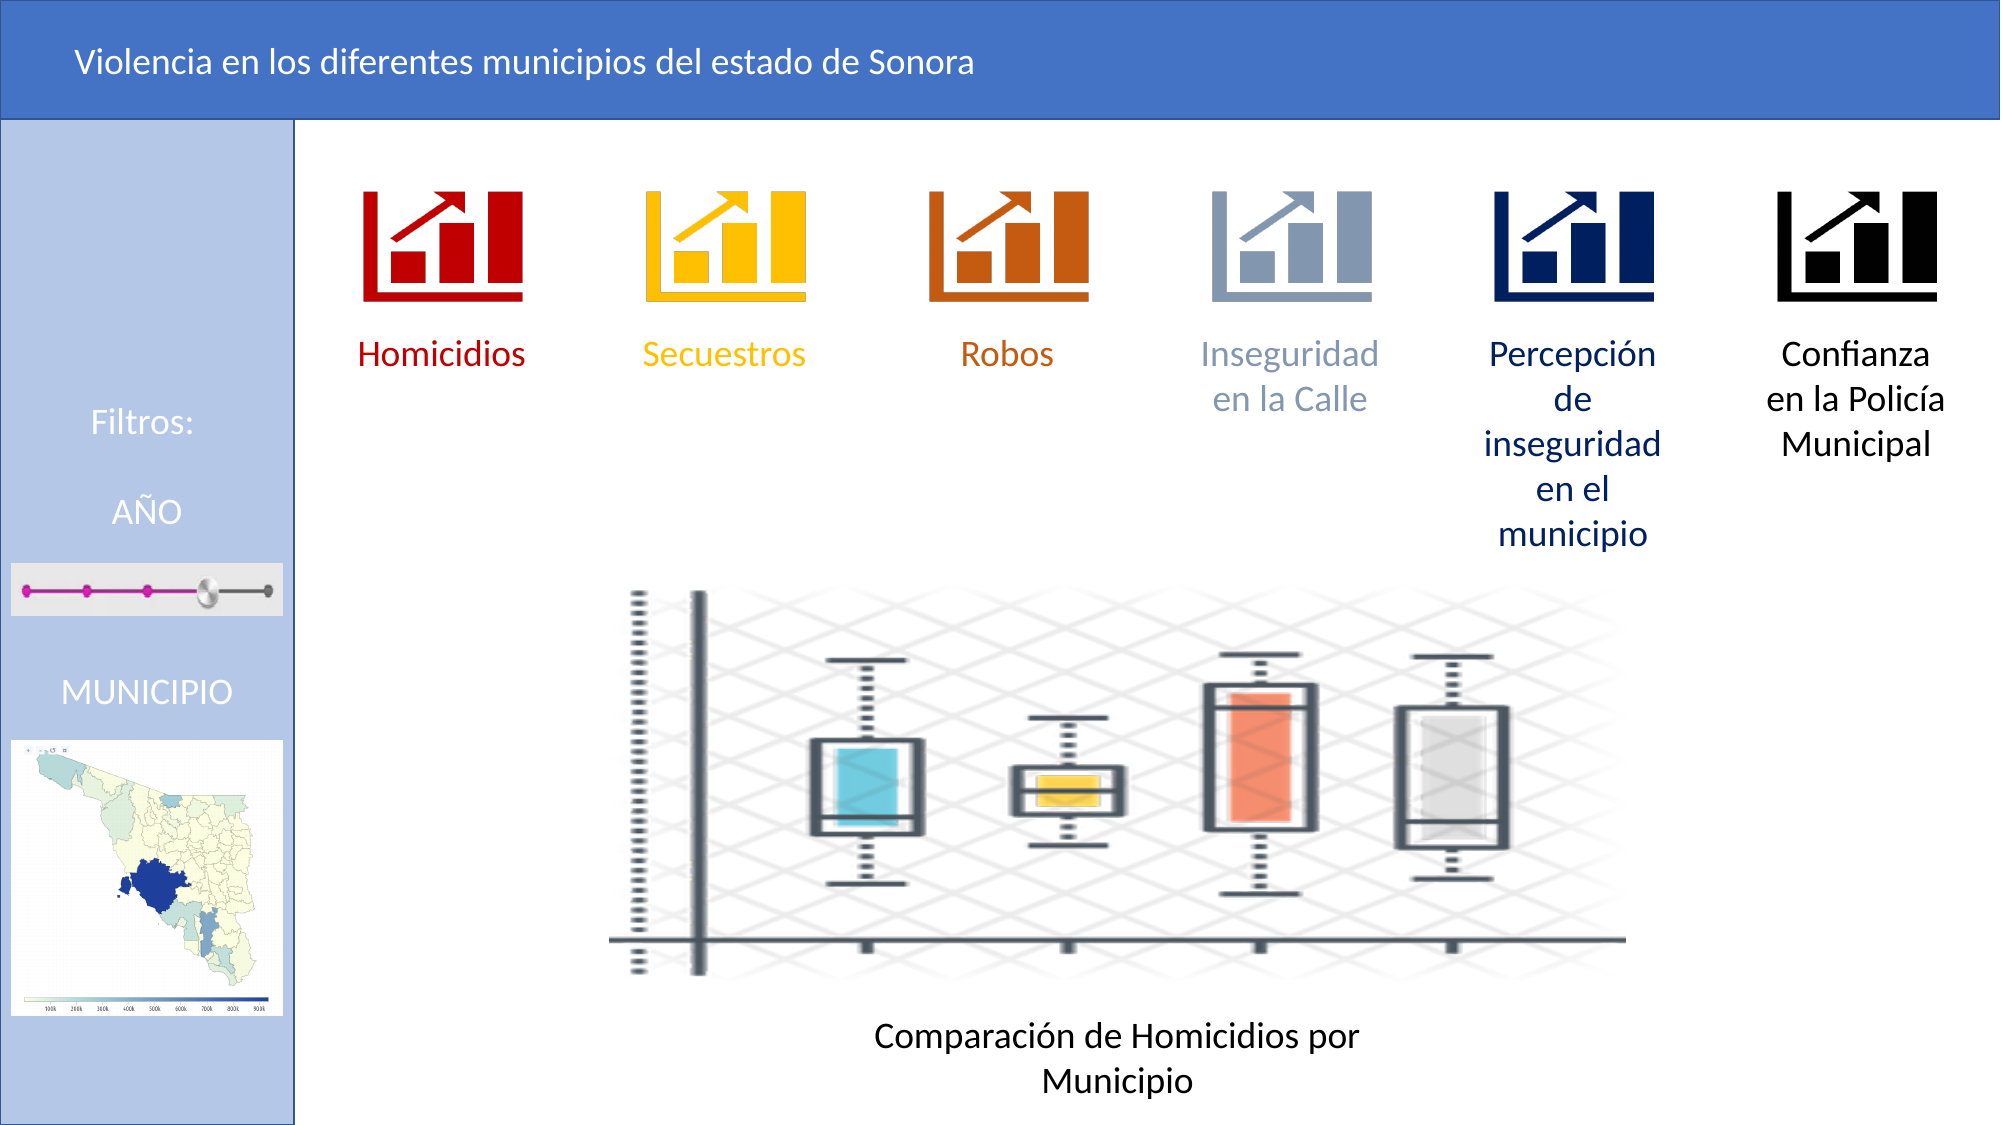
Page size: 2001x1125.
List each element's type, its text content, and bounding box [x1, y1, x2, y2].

text_box Violencia en los diferentes municipios del estado de Sonora [0, 0, 2000, 120]
picture [1180, 171, 1401, 322]
text_box Secuestros [614, 322, 835, 381]
picture [331, 171, 553, 322]
picture [1462, 171, 1684, 322]
text_box Robos [897, 322, 1118, 381]
picture [1745, 171, 1967, 322]
picture [11, 740, 283, 1016]
text_box Inseguridad en la Calle [1180, 322, 1401, 426]
text_box Comparación de Homicidios por Municipio [815, 1003, 1420, 1109]
text_box Homicidios [331, 322, 552, 381]
picture [609, 583, 1626, 984]
text_box Percepción de inseguridad en el municipio [1462, 322, 1684, 561]
picture [897, 171, 1118, 322]
picture [614, 171, 835, 322]
picture [11, 563, 283, 617]
text_box Filtros: AÑO MUNICIPIO [0, 118, 295, 1125]
text_box Confianza en la Policía Municipal [1745, 322, 1967, 471]
